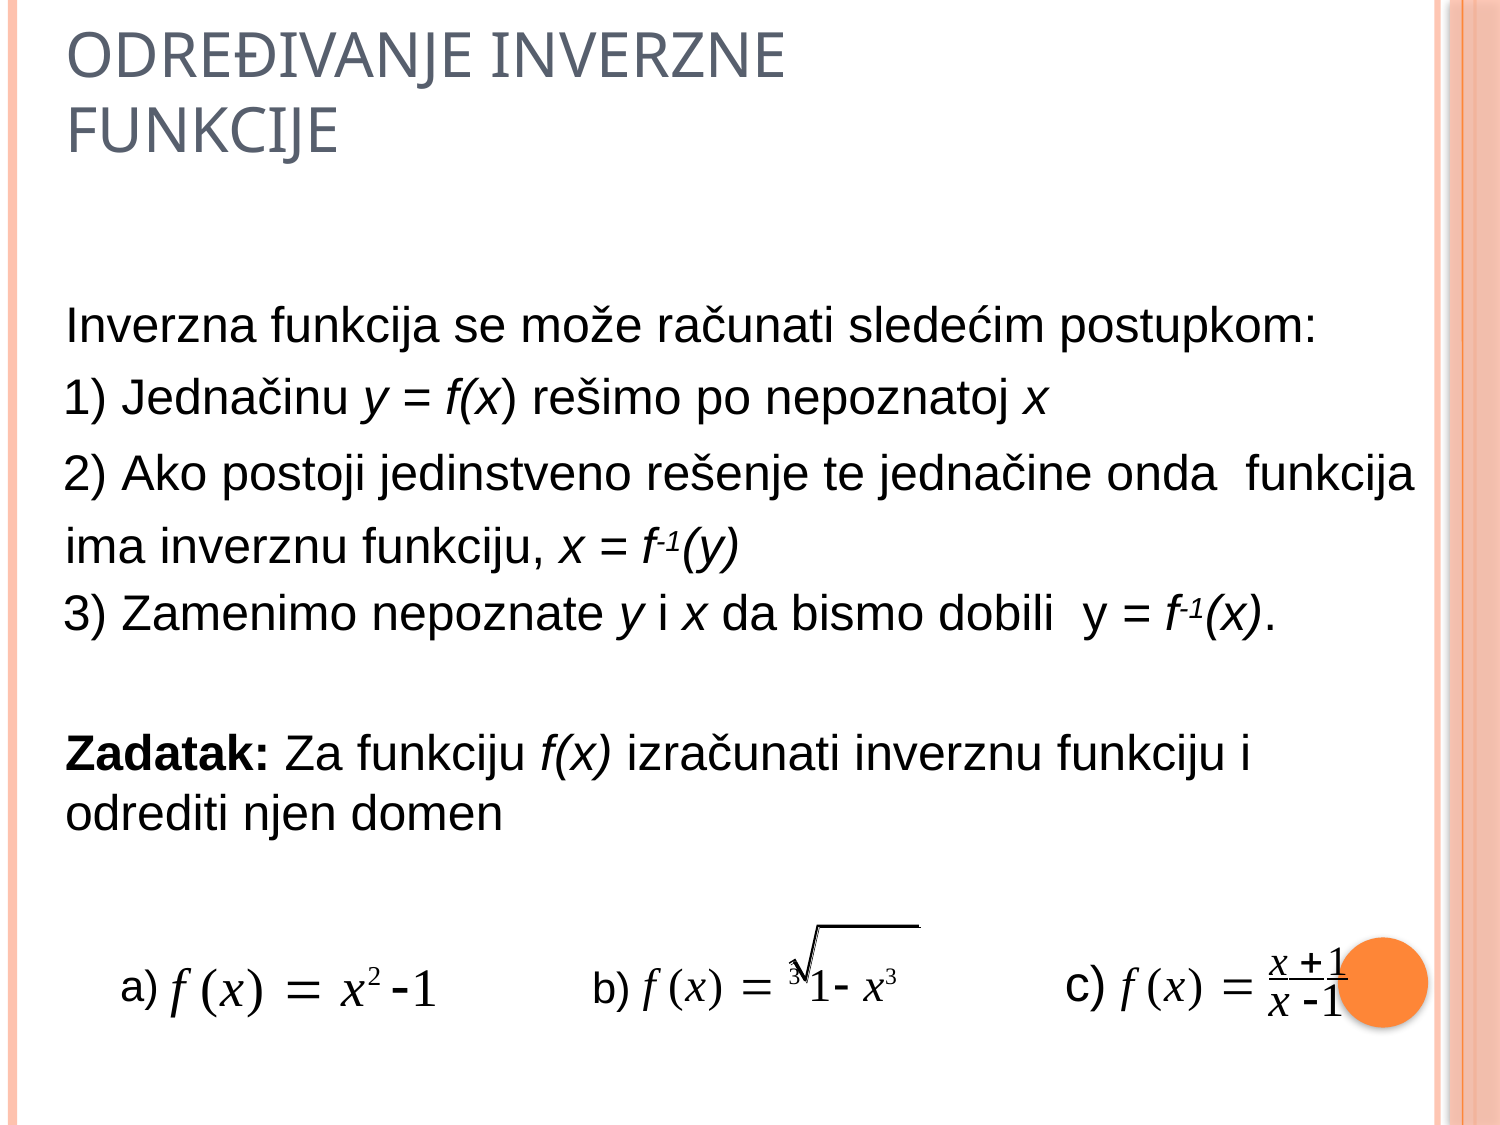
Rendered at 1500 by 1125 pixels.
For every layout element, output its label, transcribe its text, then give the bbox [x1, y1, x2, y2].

text_box b) f (x)  3 1 x3 [590, 924, 916, 1017]
text_box Inverzna funkcija se može računati sledećim postupkom: Jednačinu y = f(x) rešimo po nepoznatoj x Ako postoji jedinstveno rešenje te jednačine onda funkcija ima inverznu funkciju, x = f-1(y) Zamenimo nepoznate y i x da bismo dobili y = f-1(x). Zadatak: Za funkciju f(x) izračunati inverznu funkciju i odrediti njen domen [63, 279, 1427, 841]
text_box x 1 [1266, 966, 1356, 1026]
text_box a) f (x)  x2 1 [118, 928, 467, 1021]
title Određivanje inverzne funkcije [63, 0, 1051, 166]
text_box c) f (x)  x 1 [1062, 928, 1356, 1016]
